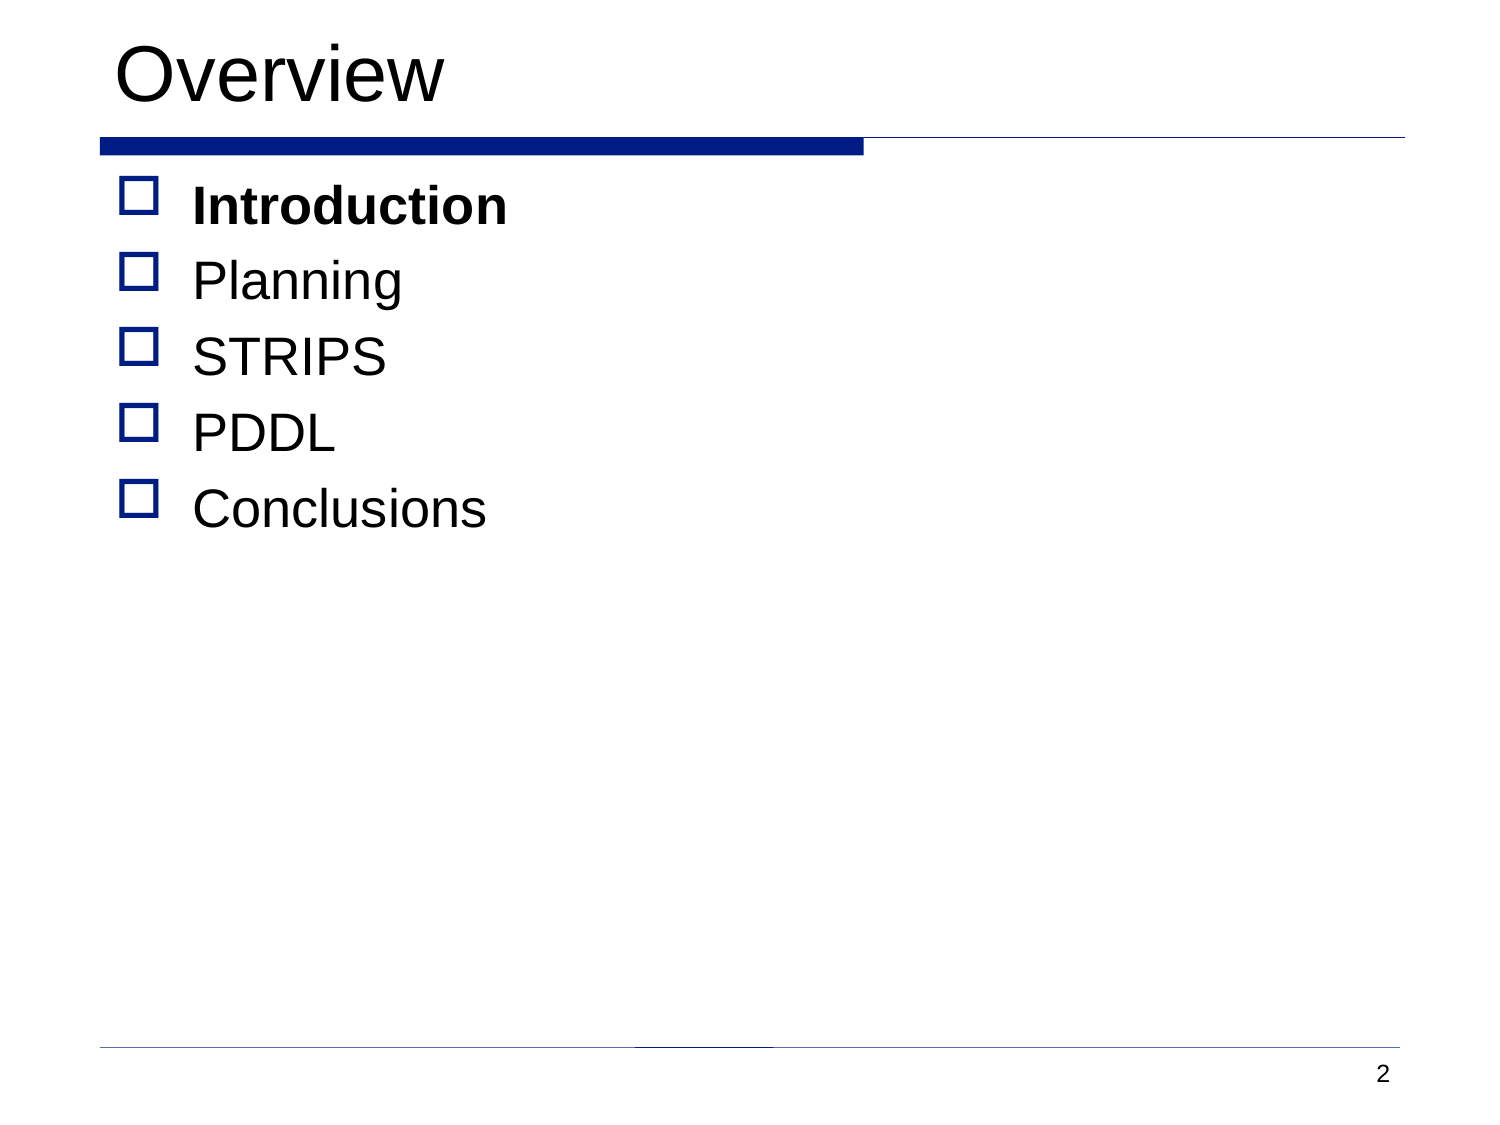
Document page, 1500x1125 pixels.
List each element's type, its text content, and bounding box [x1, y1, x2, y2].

list Introduction Planning STRIPS PDDL Conclusions [99, 162, 1413, 1013]
title Overview [99, 24, 1413, 125]
